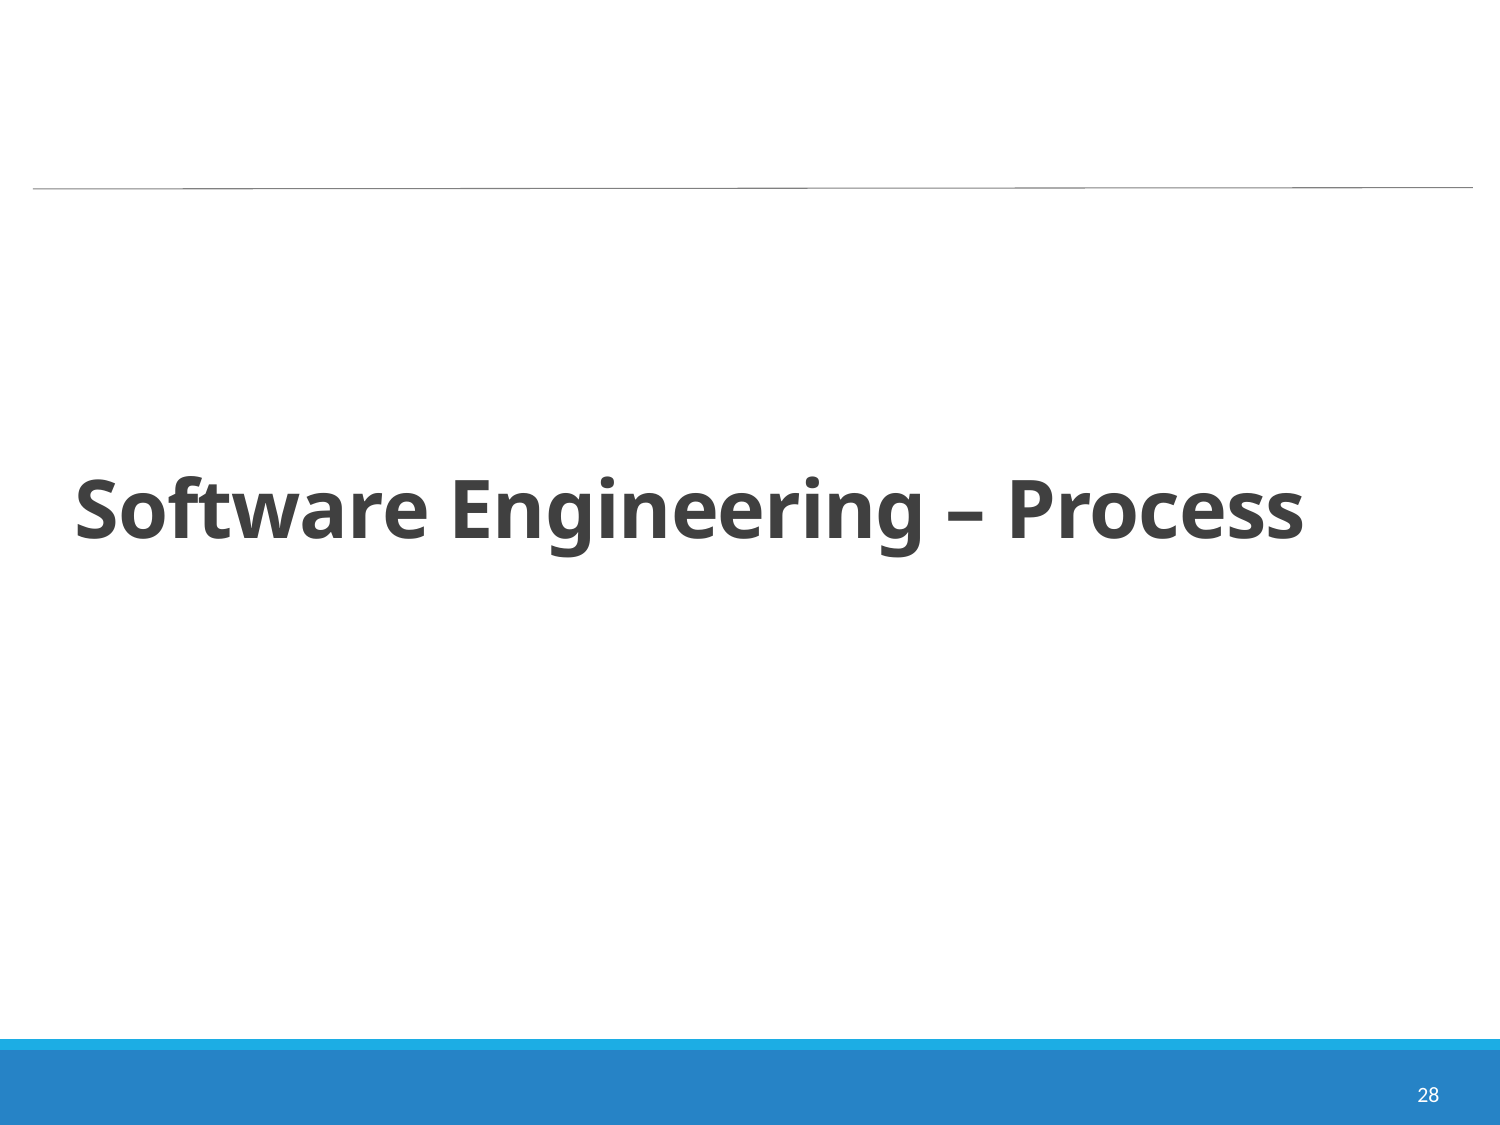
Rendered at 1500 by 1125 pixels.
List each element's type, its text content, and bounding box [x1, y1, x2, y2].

title Software Engineering – Process [59, 412, 1500, 563]
